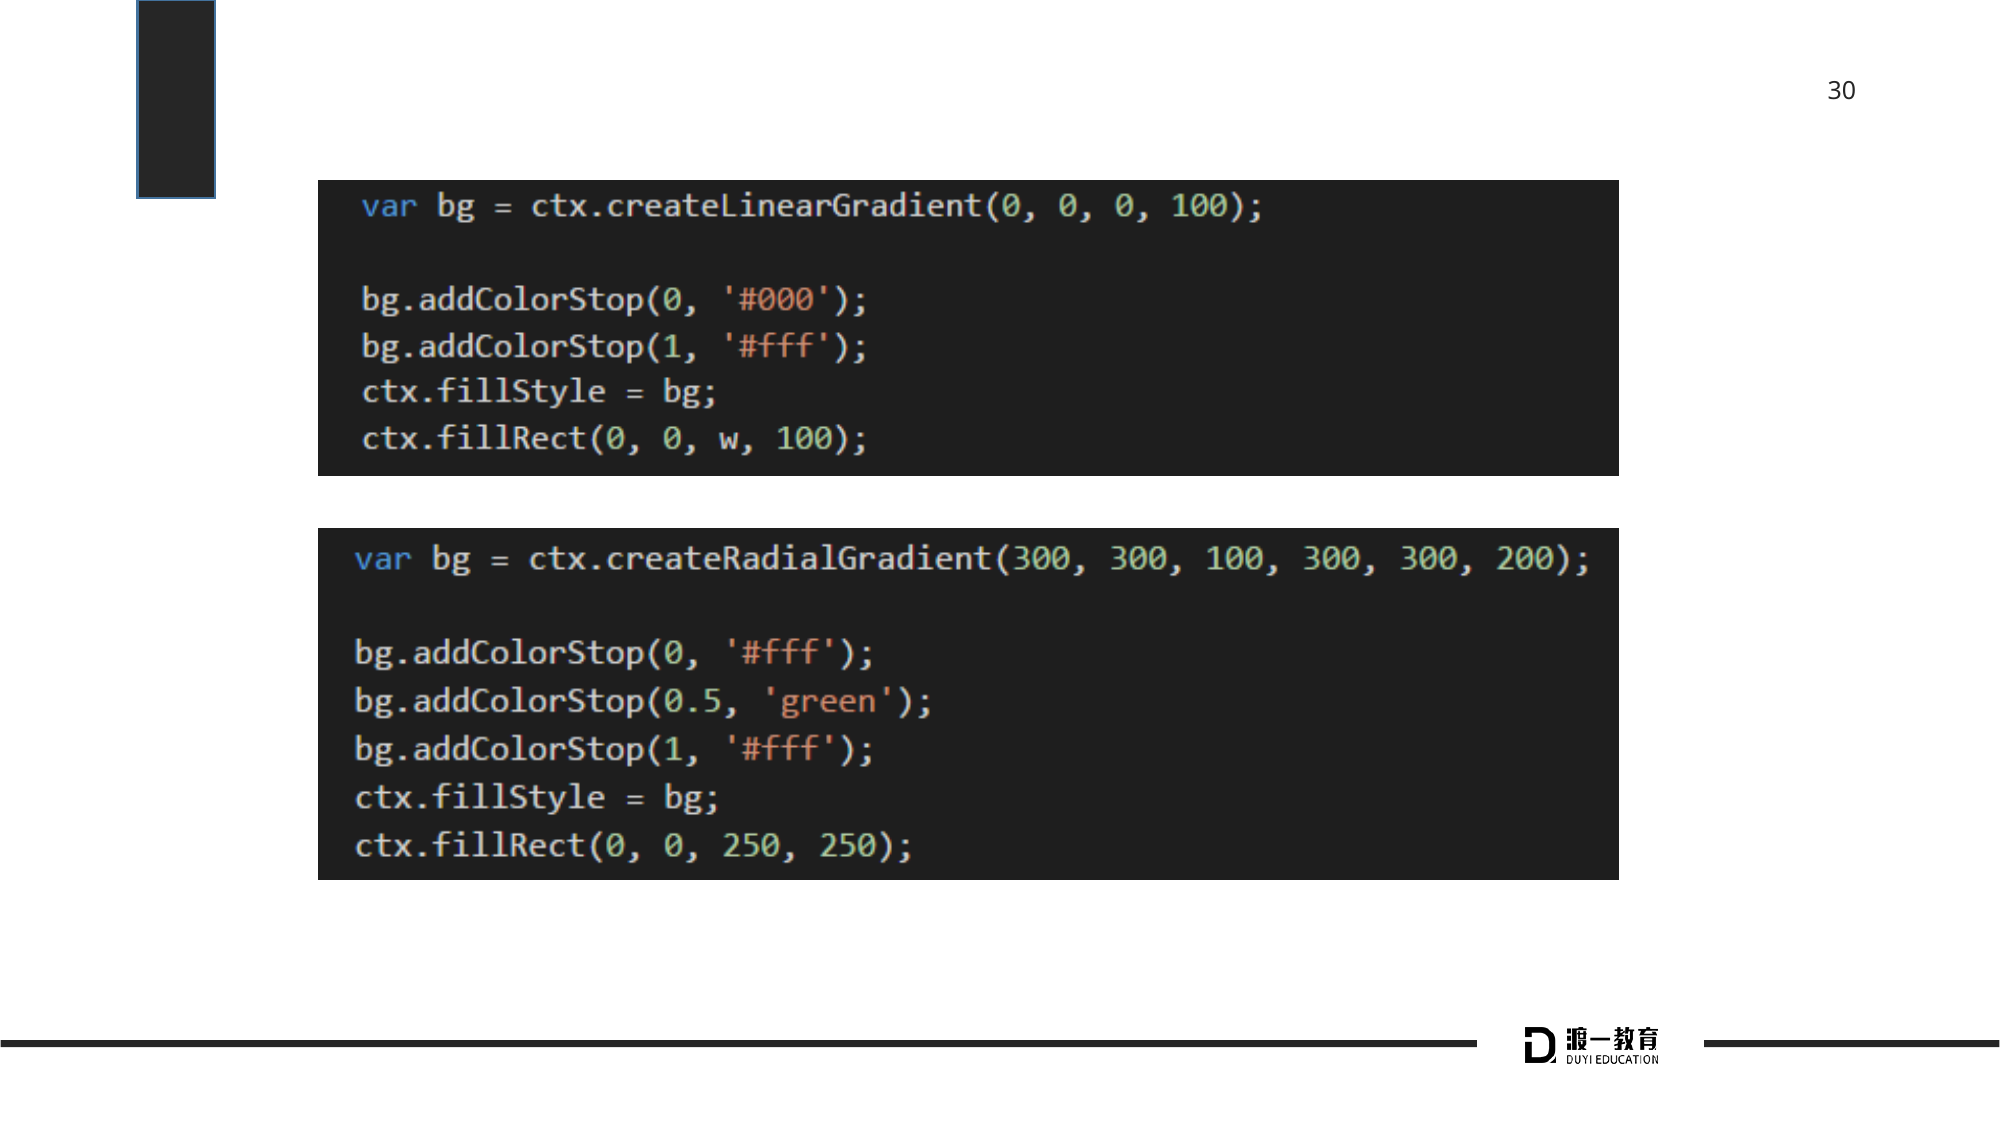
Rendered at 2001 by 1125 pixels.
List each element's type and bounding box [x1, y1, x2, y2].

picture [318, 180, 1619, 476]
picture [318, 528, 1619, 880]
picture [1502, 1008, 1679, 1081]
